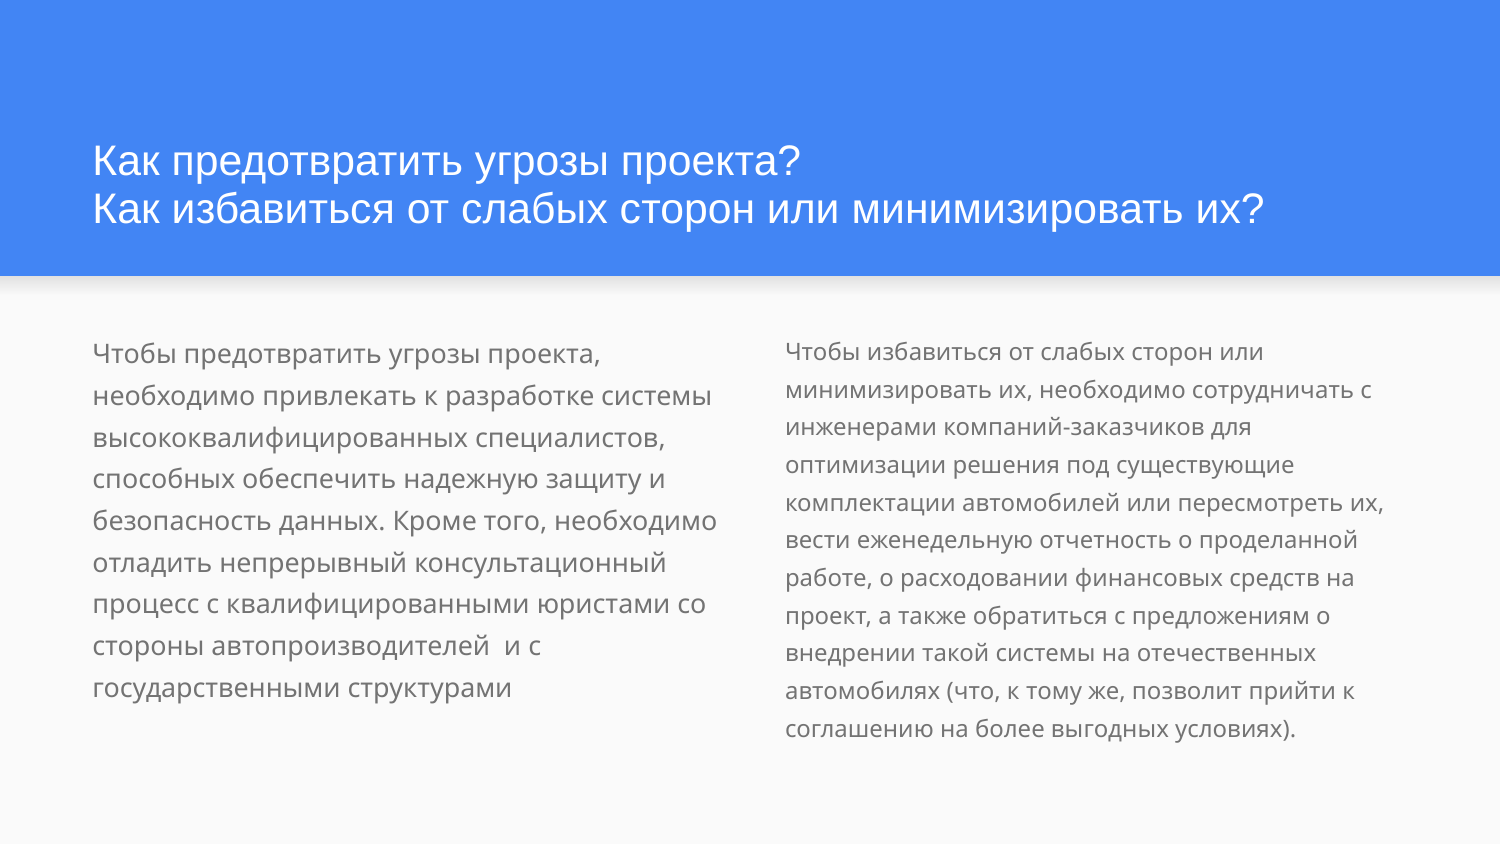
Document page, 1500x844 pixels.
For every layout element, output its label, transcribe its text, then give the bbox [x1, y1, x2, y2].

list Чтобы предотвратить угрозы проекта, необходимо привлекать к разработке системы высококвалифицированных специалистов, способных обеспечить надежную защиту и безопасность данных. Кроме того, необходимо отладить непрерывный консультационный процесс с квалифицированными юристами со стороны автопроизводителей и с государственными структурами [77, 314, 734, 760]
title Как предотвратить угрозы проекта? Как избавиться от слабых сторон или минимизировать их? [77, 121, 1427, 248]
list Чтобы избавиться от слабых сторон или минимизировать их, необходимо сотрудничать с инженерами компаний-заказчиков для оптимизации решения под существующие комплектации автомобилей или пересмотреть их, вести еженедельную отчетность о проделанной работе, о расходовании финансовых средств на проект, а также обратиться с предложениям о внедрении такой системы на отечественных автомобилях (что, к тому же, позволит прийти к соглашению на более выгодных условиях). [770, 314, 1427, 760]
